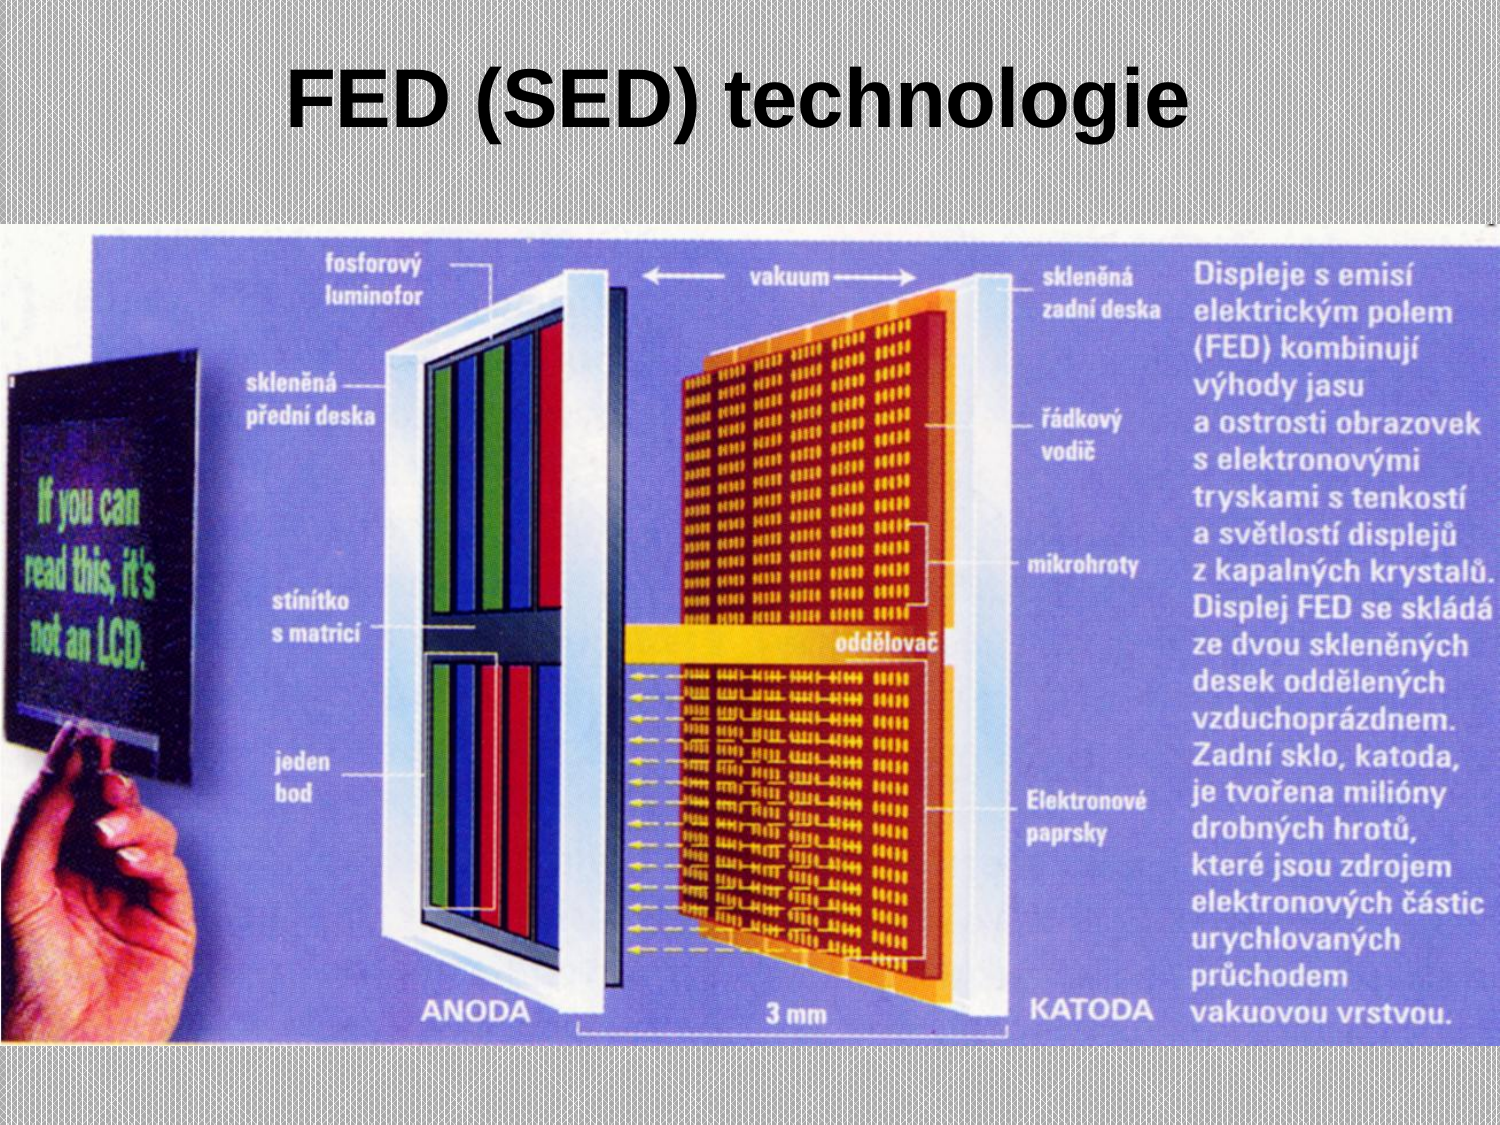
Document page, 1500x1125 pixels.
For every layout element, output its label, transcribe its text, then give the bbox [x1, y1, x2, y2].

text_box FED (SED) technologie [230, 14, 1247, 173]
picture [0, 224, 1500, 1046]
